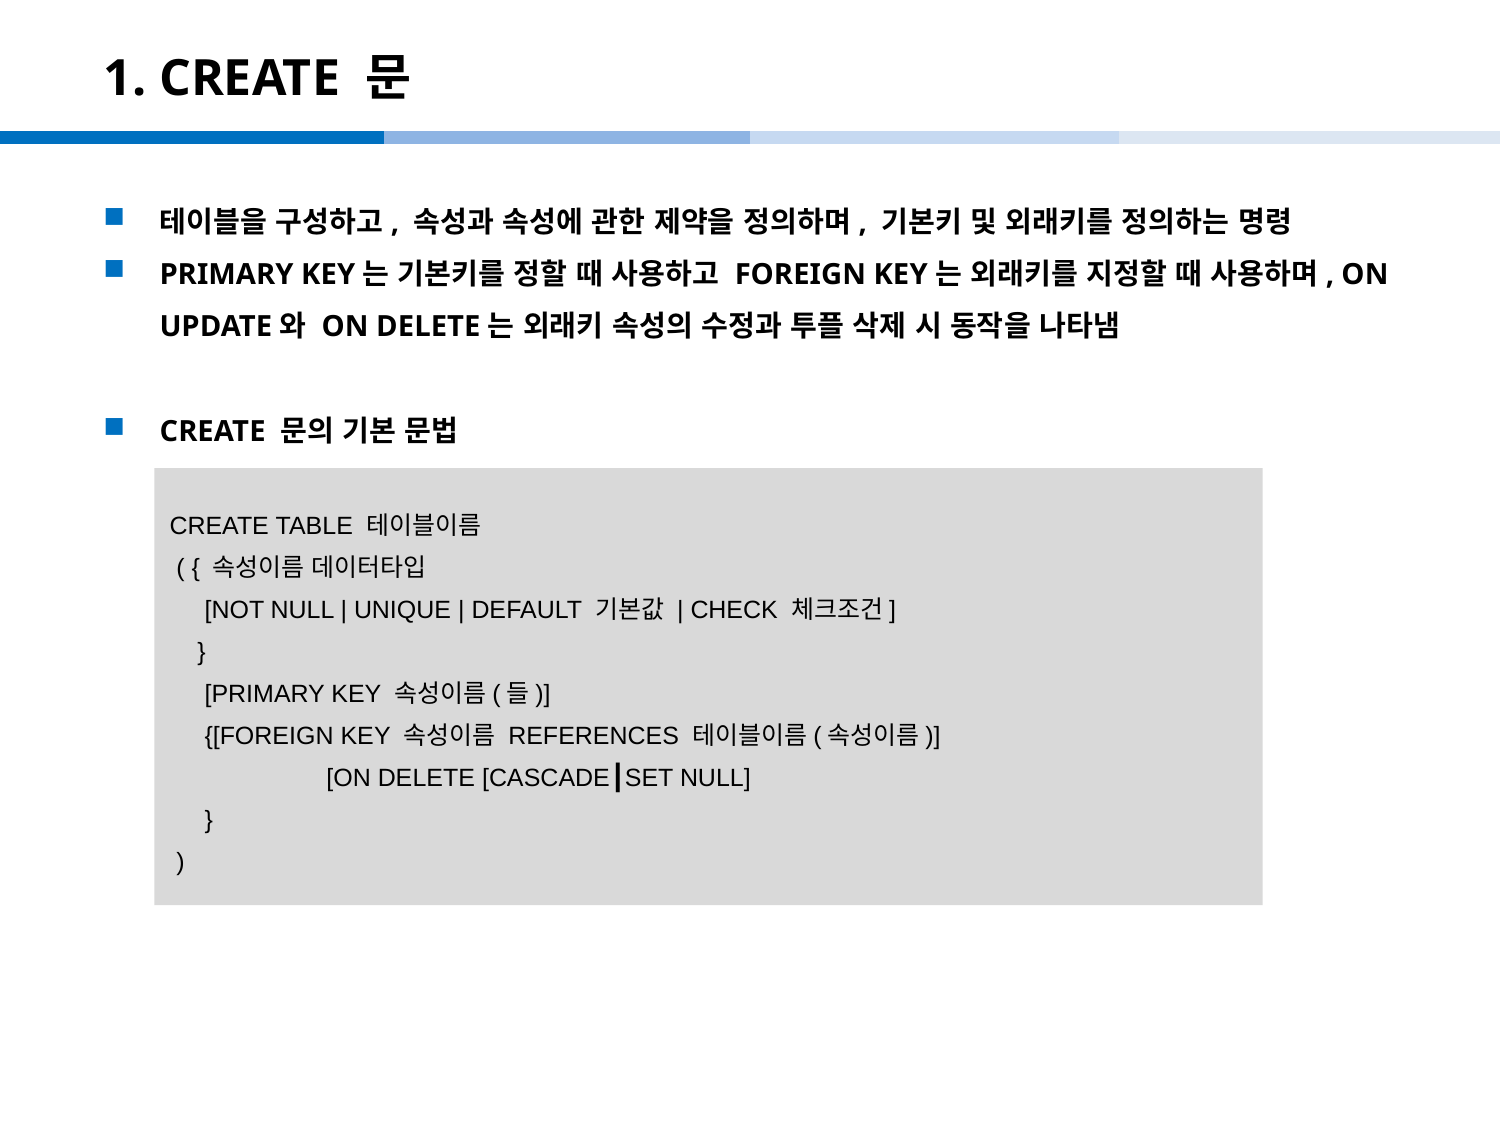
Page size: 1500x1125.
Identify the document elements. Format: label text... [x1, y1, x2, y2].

list 테이블을 구성하고, 속성과 속성에 관한 제약을 정의하며, 기본키 및 외래키를 정의하는 명령 PRIMARY KEY는 기본키를 정할 때 사용하고 FOREIGN KEY는 외래키를 지정할 때 사용하며, ON UPDATE와 ON DELETE는 외래키 속성의 수정과 투플 삭제 시 동작을 나타냄 CREATE 문의 기본 문법 [88, 178, 1412, 1076]
text_box CREATE TABLE 테이블이름 ( { 속성이름 데이터타입 [NOT NULL | UNIQUE | DEFAULT 기본값 | CHECK 체크조건] } [PRIMARY KEY 속성이름(들)] {[FOREIGN KEY 속성이름 REFERENCES 테이블이름(속성이름)] [ON DELETE [CASCADE┃SET NULL] } ) [154, 468, 1263, 906]
title 1. CREATE 문 [88, 30, 1330, 121]
